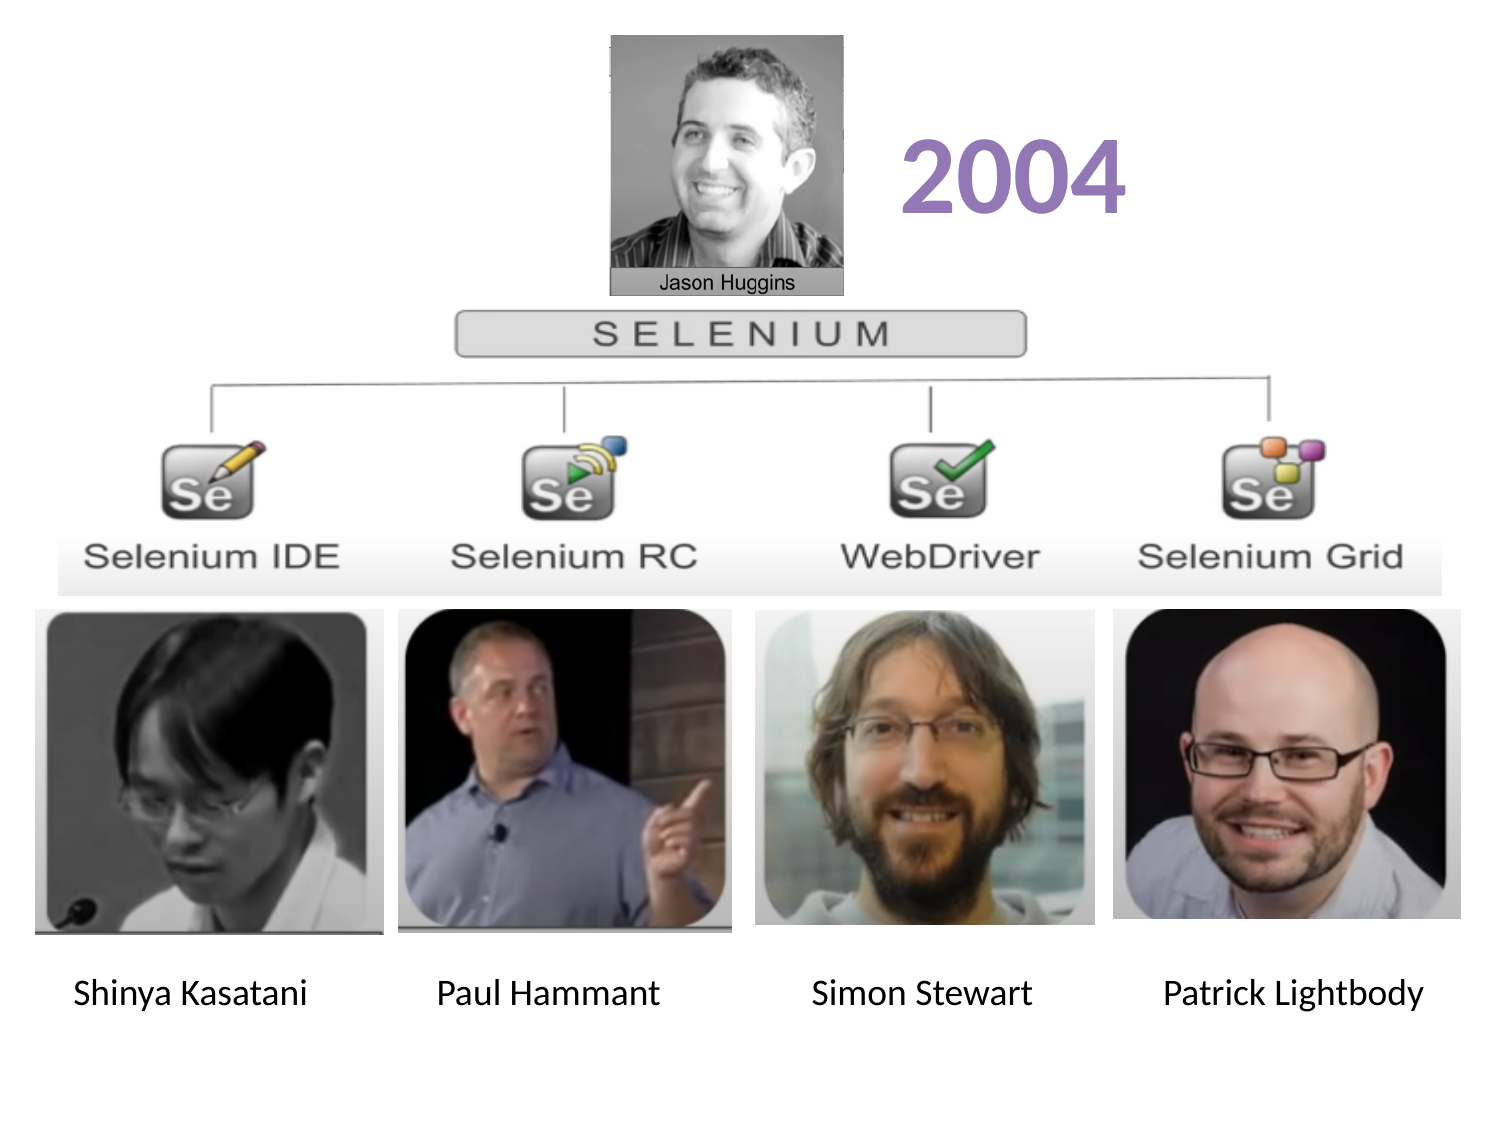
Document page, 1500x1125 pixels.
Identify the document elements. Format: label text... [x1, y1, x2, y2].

picture [755, 610, 1095, 926]
picture [609, 34, 844, 296]
picture [34, 609, 384, 935]
text_box Patrick Lightbody [1148, 960, 1454, 1021]
text_box 2004 [878, 93, 1149, 244]
text_box Simon Stewart [796, 960, 1079, 1021]
text_box Paul Hammant [421, 960, 704, 1021]
picture [1112, 609, 1461, 919]
picture [58, 304, 1442, 596]
text_box Shinya Kasatani [58, 960, 387, 1021]
picture [398, 609, 732, 934]
